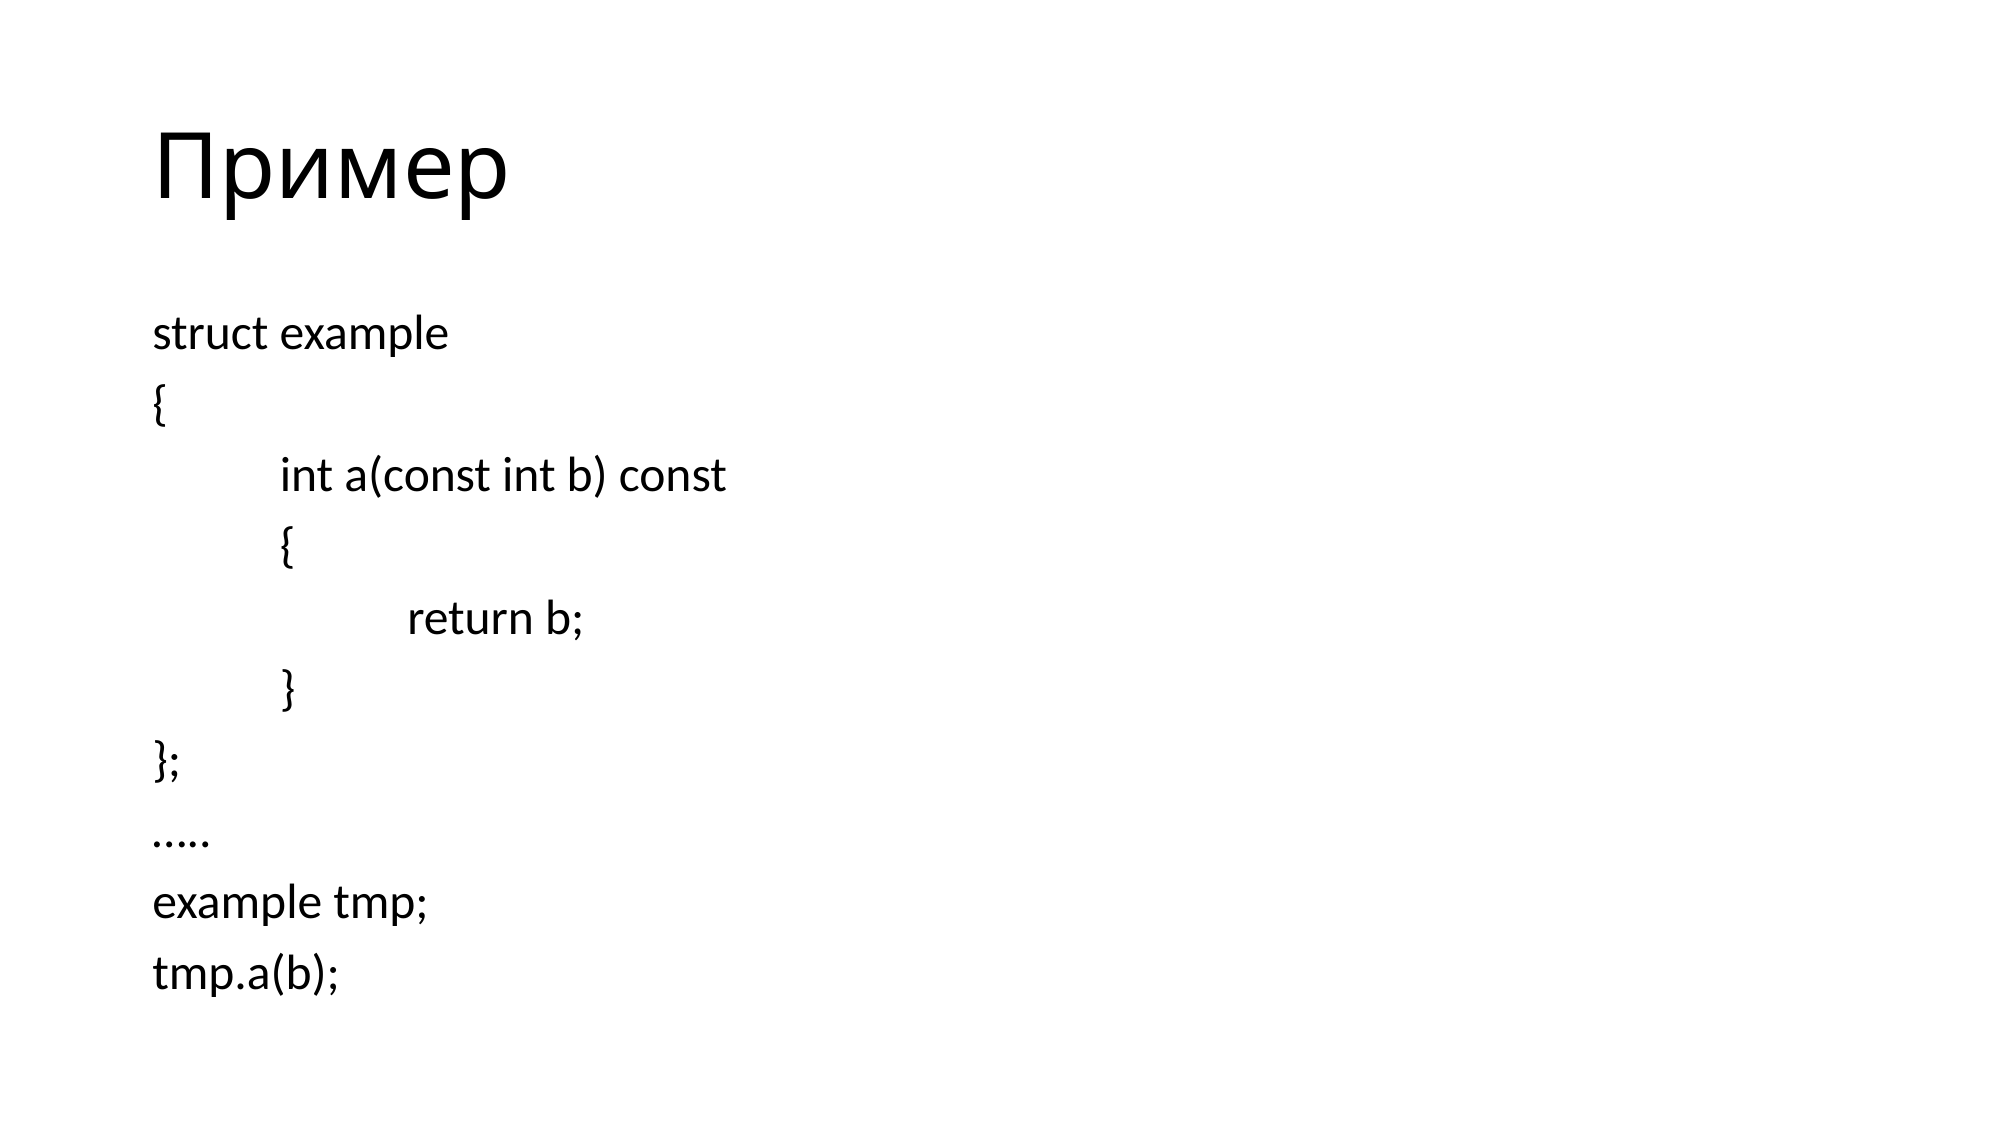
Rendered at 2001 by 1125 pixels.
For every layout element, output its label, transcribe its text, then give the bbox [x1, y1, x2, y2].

list struct example { int a(const int b) const { return b; } }; ….. example tmp; tmp.a(b); [137, 299, 1863, 1014]
title Пример [137, 59, 1863, 278]
